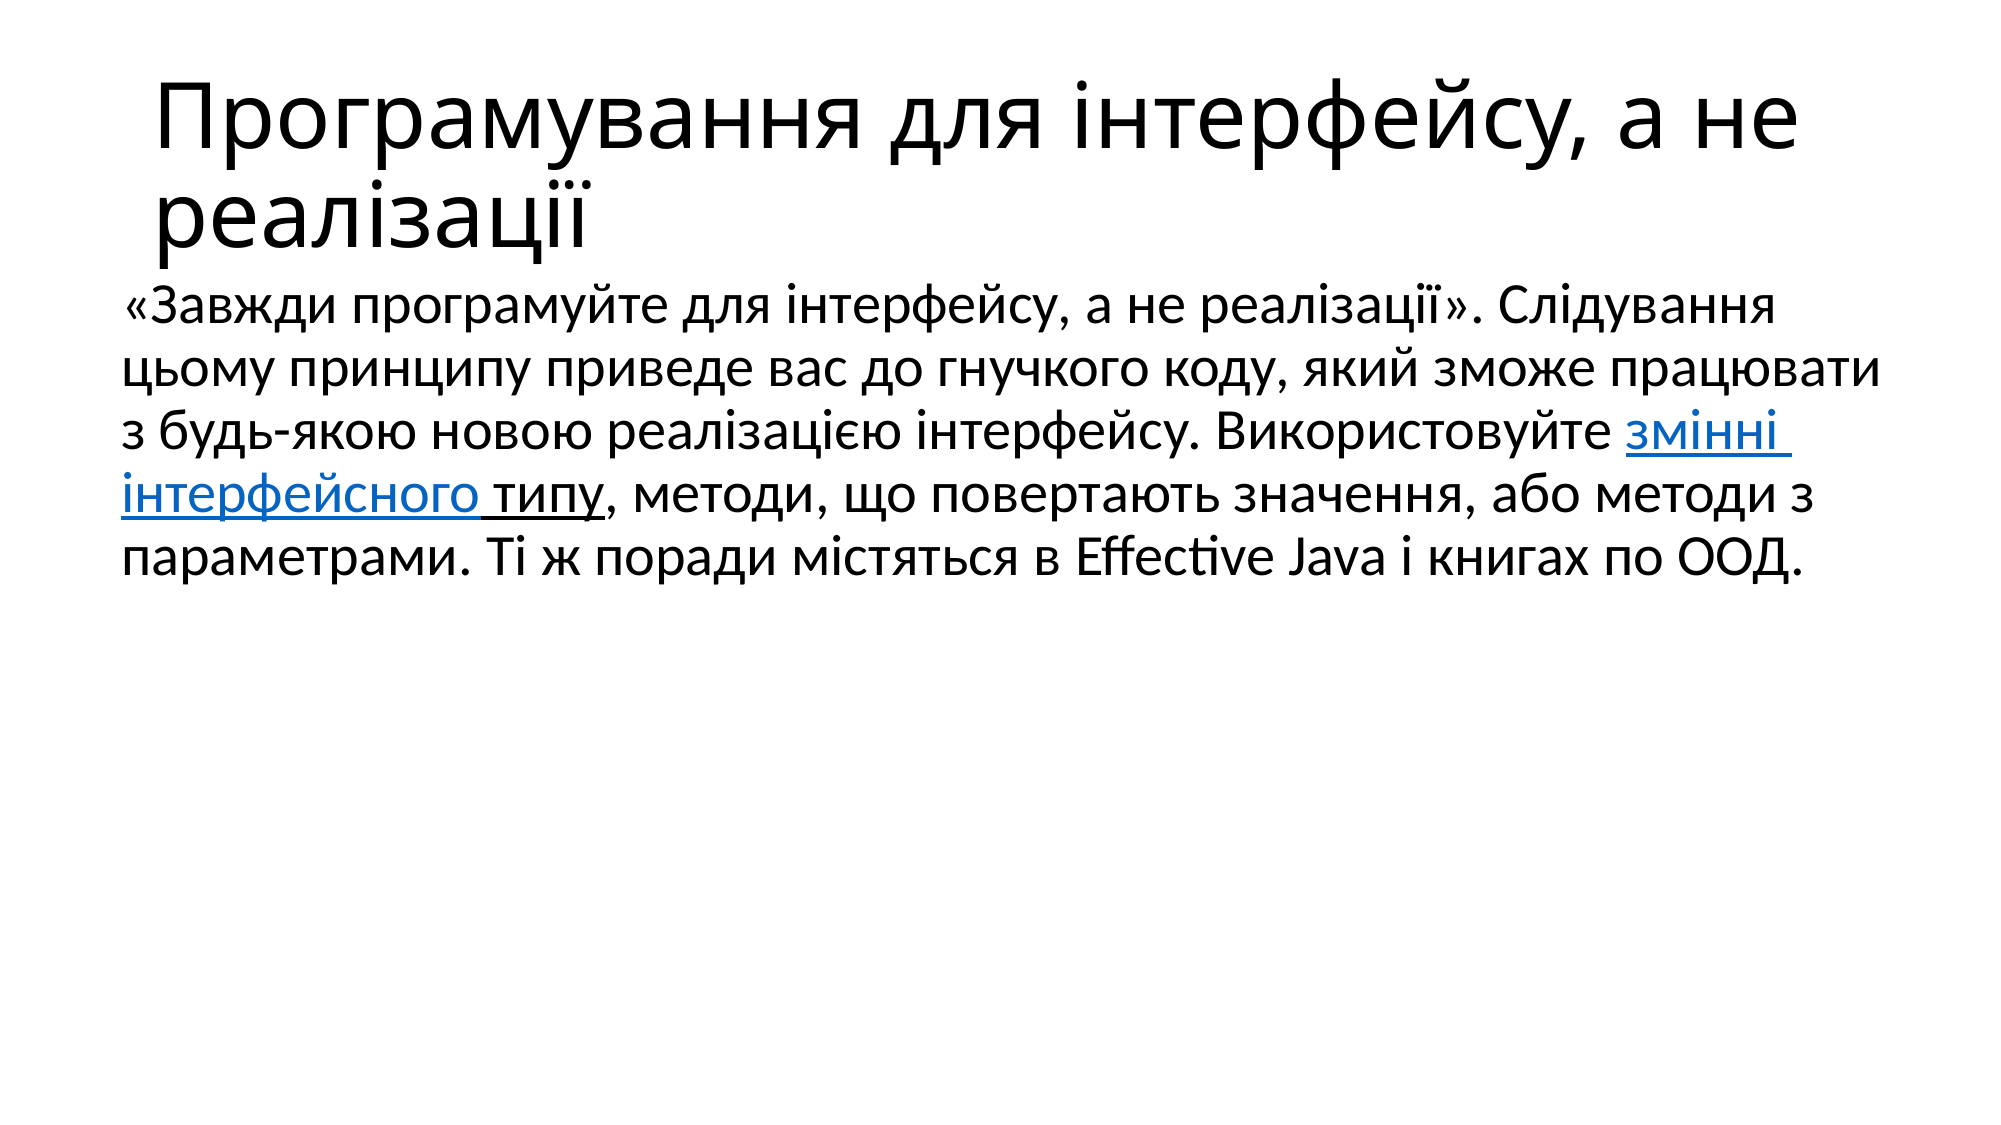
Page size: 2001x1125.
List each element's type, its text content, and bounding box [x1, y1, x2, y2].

title Програмування для інтерфейсу, а не реалізації [137, 59, 1863, 265]
list «Завжди програмуйте для інтерфейсу, а не реалізації». Слідування цьому принципу приведе вас до гнучкого коду, який зможе працювати з будь-якою новою реалізацією інтерфейсу. Використовуйте змінні інтерфейсного типу, методи, що повертають значення, або методи з параметрами. Ті ж поради містяться в Effective Java і книгах по ООД. [106, 265, 1906, 1004]
